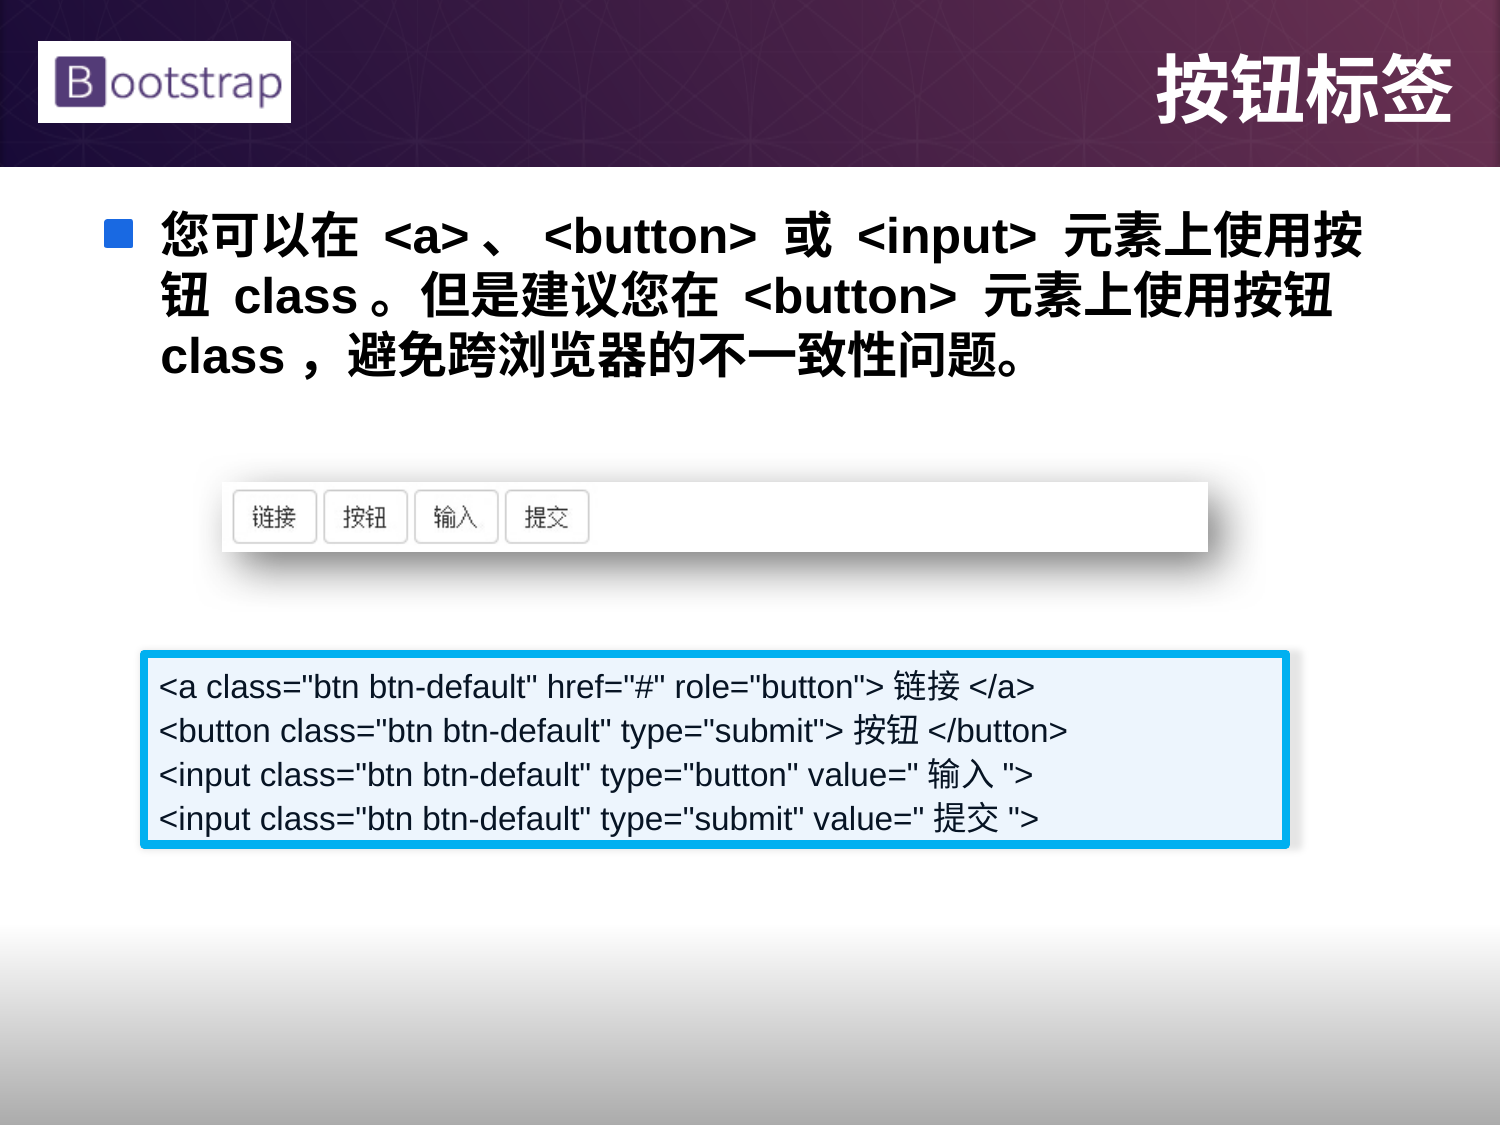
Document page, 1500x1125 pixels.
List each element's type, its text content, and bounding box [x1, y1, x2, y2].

text_box <a class="btn btn-default" href="#" role="button">链接</a> <button class="btn btn-default" type="submit">按钮</button> <input class="btn btn-default" type="button" value="输入"> <input class="btn btn-default" type="submit" value="提交"> [144, 654, 1286, 845]
picture [222, 482, 1208, 552]
title 按钮标签 [120, 13, 1471, 162]
picture [104, 219, 133, 248]
picture [0, 0, 1500, 167]
list 您可以在 <a>、<button> 或 <input> 元素上使用按钮 class。但是建议您在 <button> 元素上使用按钮 class，避免跨浏览器的不一致性问题。 [88, 195, 1422, 1019]
